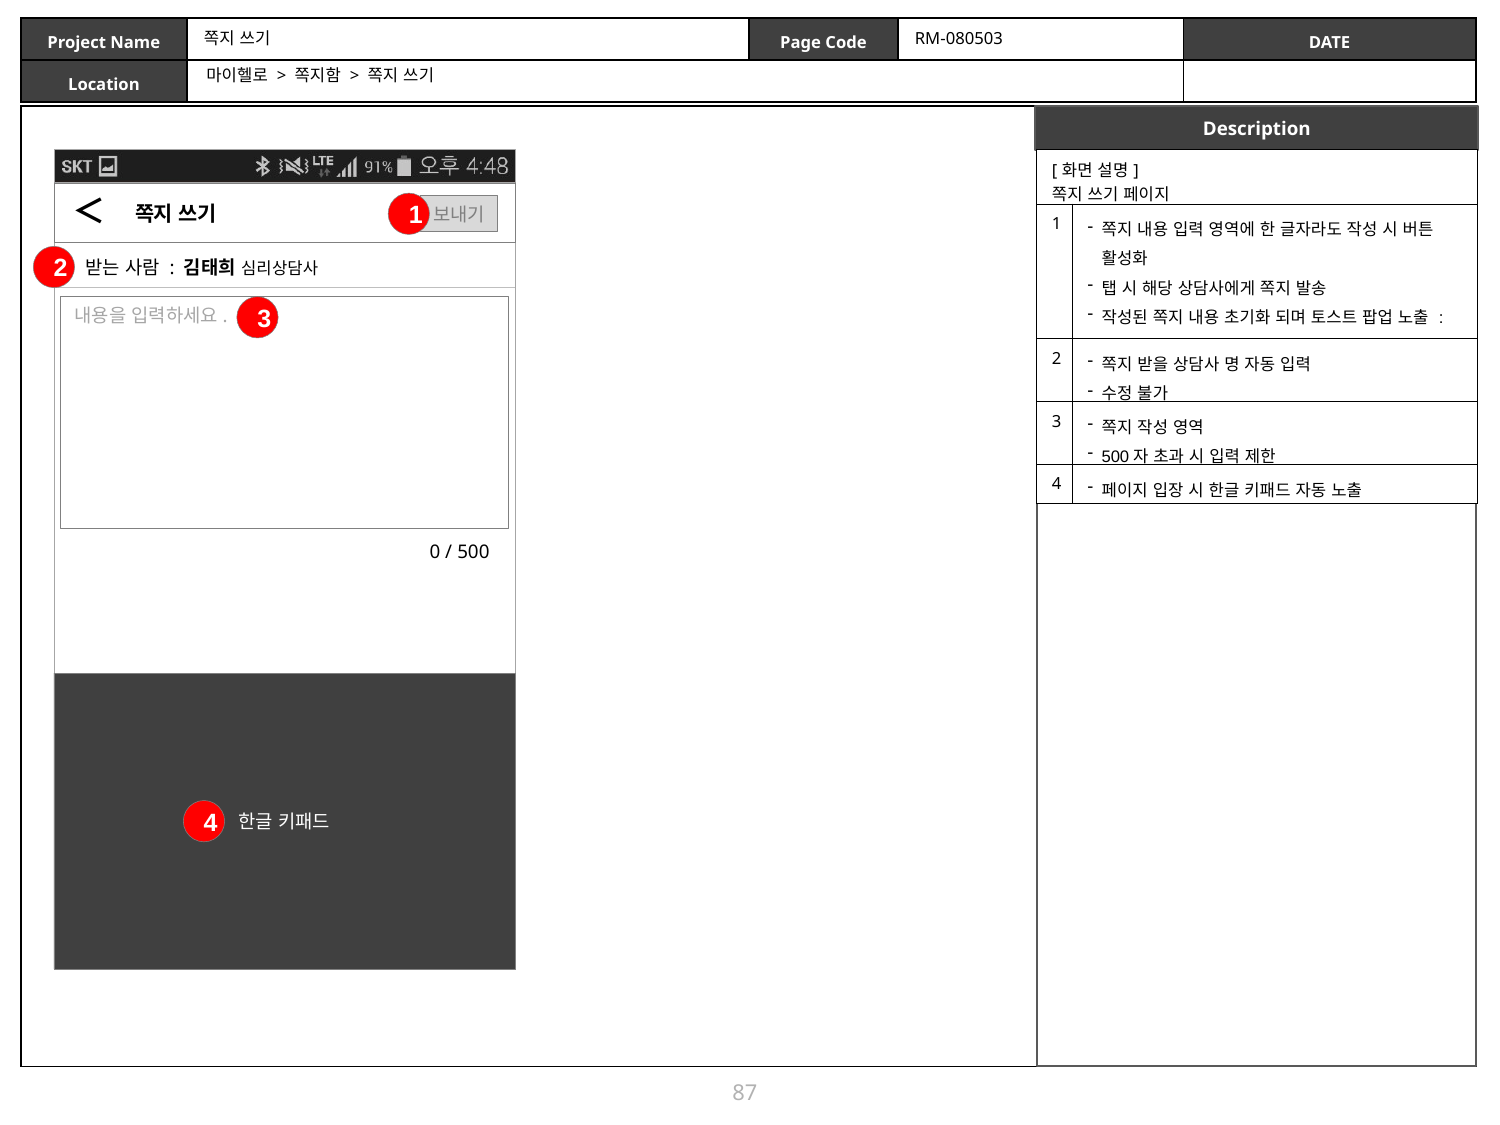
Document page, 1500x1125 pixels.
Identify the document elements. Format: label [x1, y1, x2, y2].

slide_number [569, 1063, 920, 1124]
table_cell [1037, 339, 1072, 401]
table_cell [1073, 465, 1477, 503]
table_cell [1037, 402, 1072, 464]
table_cell [1073, 205, 1477, 338]
text_box [191, 57, 450, 93]
text_box [899, 20, 1018, 55]
table_cell [1037, 205, 1072, 338]
table_cell [1037, 465, 1072, 503]
text_box [31, 148, 517, 971]
table_header [1037, 150, 1477, 204]
text_box [189, 20, 286, 55]
table_cell [1073, 402, 1477, 464]
table_cell [1073, 339, 1477, 401]
